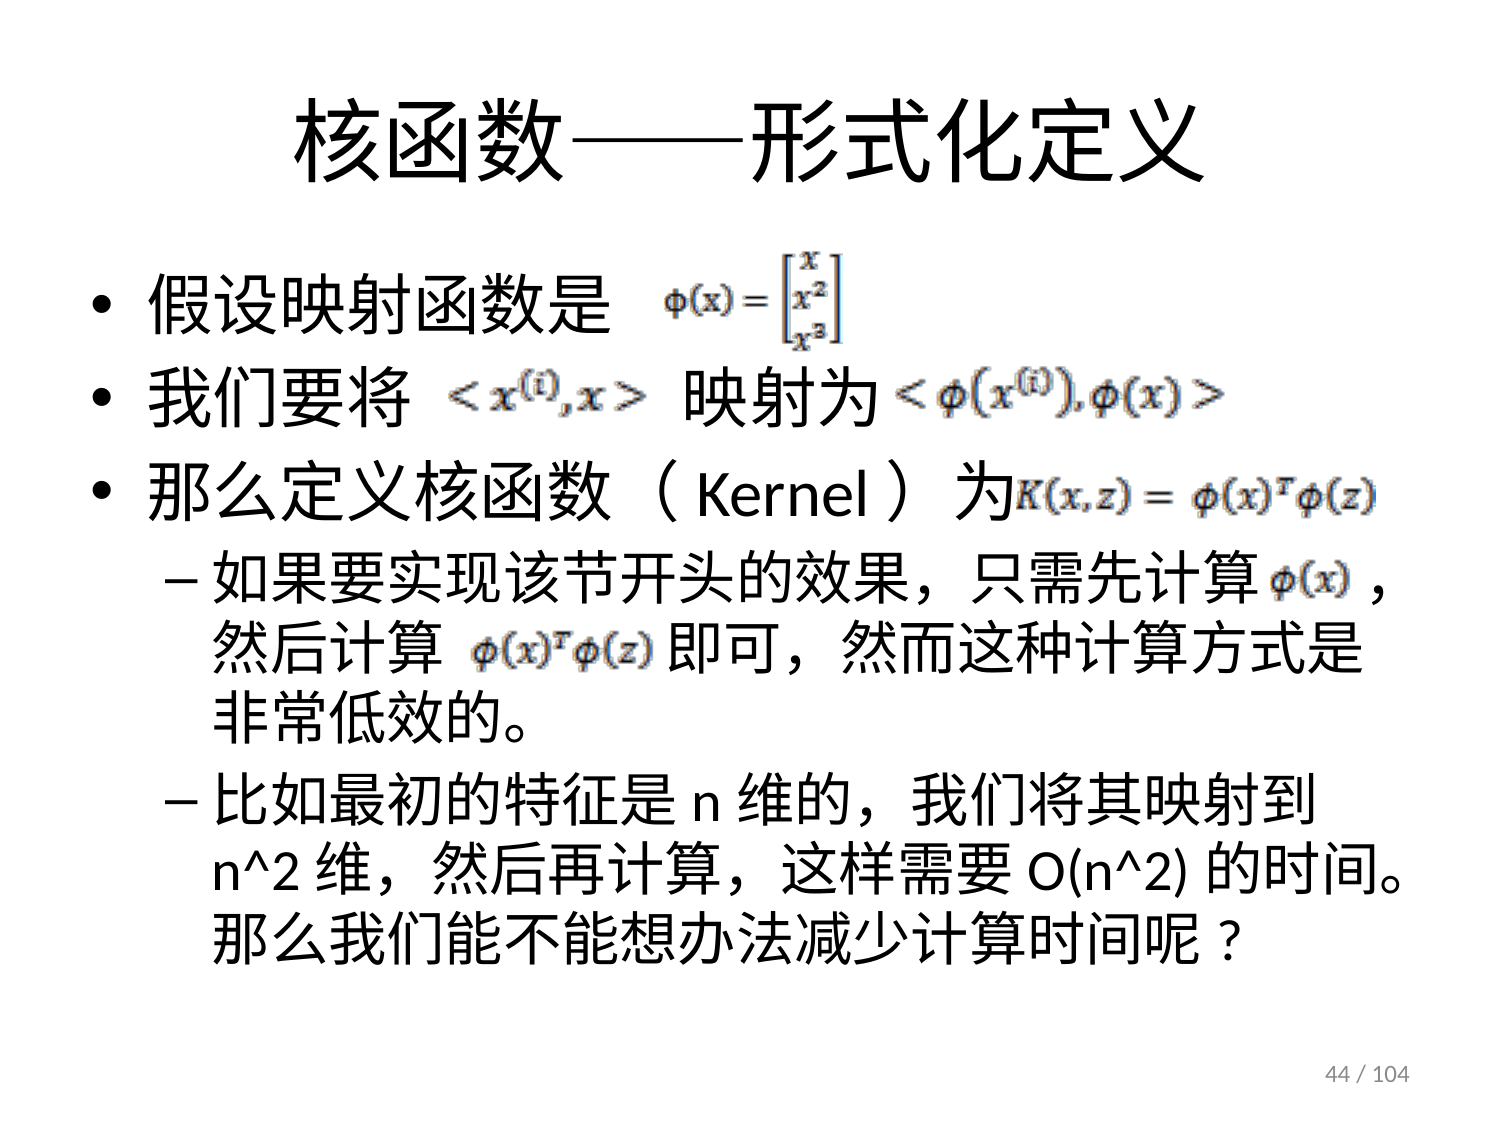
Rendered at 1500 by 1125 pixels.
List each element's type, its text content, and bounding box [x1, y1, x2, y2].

list 假设映射函数是 我们要将 映射为 那么定义核函数（Kernel）为 如果要实现该节开头的效果，只需先计算 ，然后计算 即可，然而这种计算方式是非常低效的。 比如最初的特征是n维的，我们将其映射到n^2维，然后再计算，这样需要O(n^2)的时间。那么我们能不能想办法减少计算时间呢? [75, 255, 1425, 1024]
slide_number 44 [1074, 1042, 1425, 1103]
picture [895, 362, 1229, 429]
picture [448, 361, 650, 427]
picture [1270, 550, 1353, 610]
title 核函数——形式化定义 [75, 45, 1425, 233]
picture [463, 621, 656, 681]
picture [664, 222, 843, 376]
picture [1015, 467, 1377, 528]
